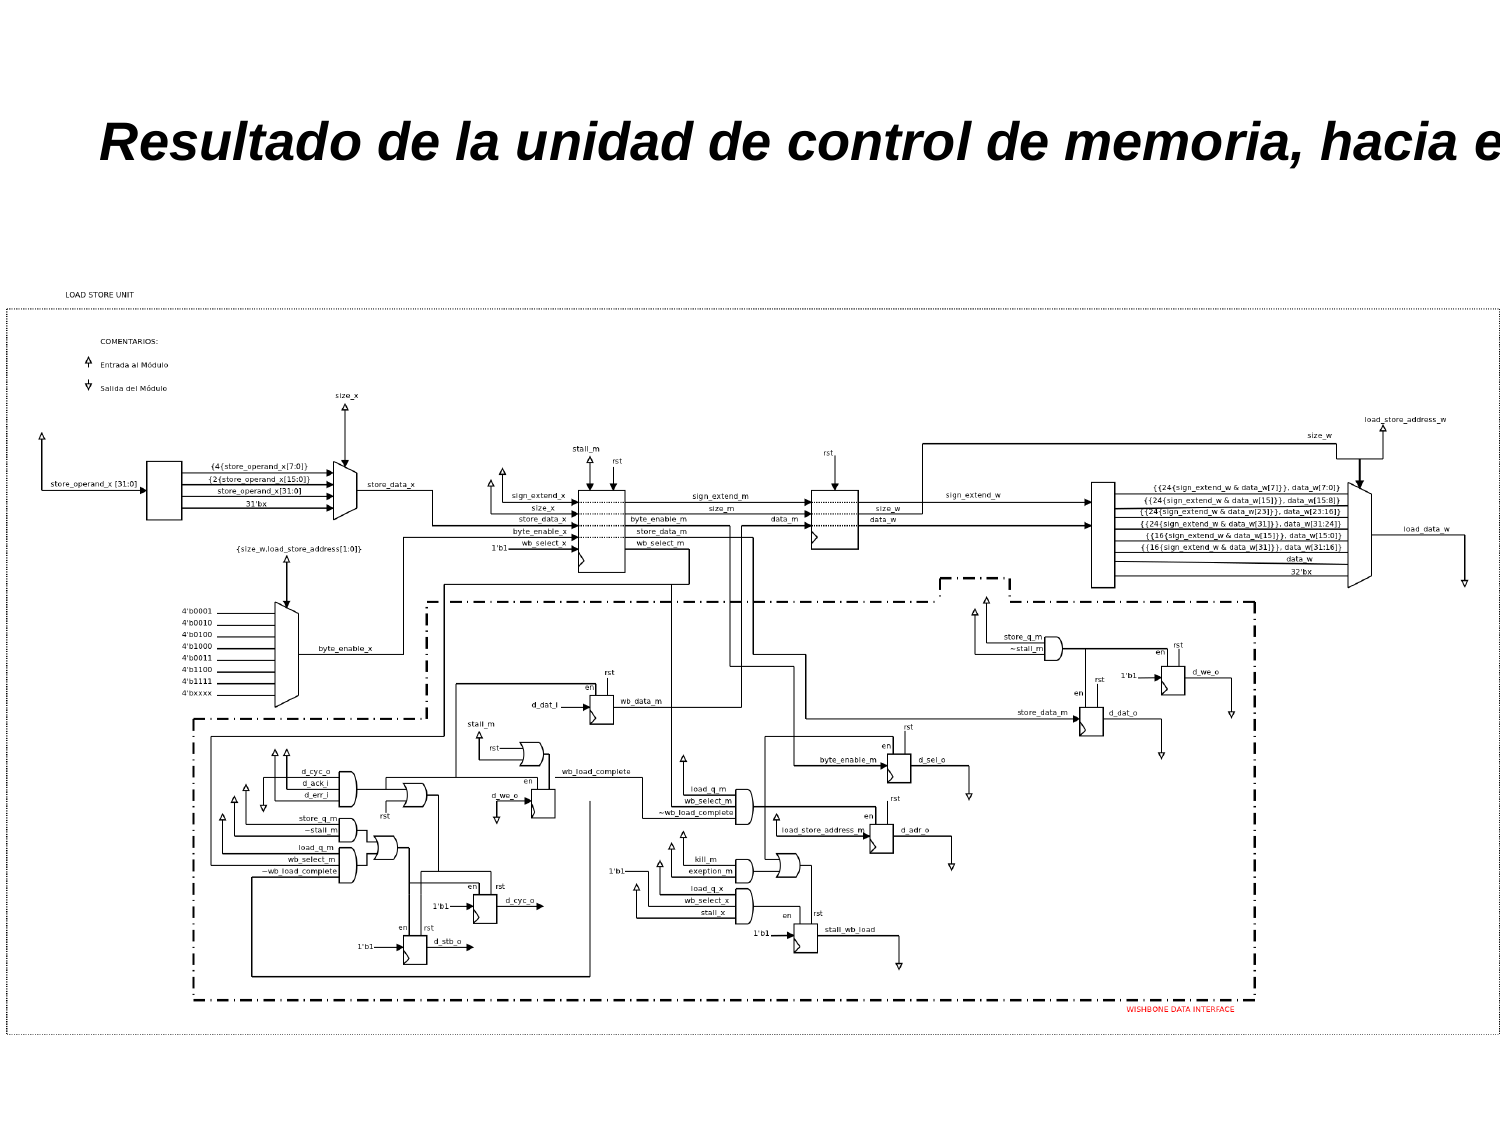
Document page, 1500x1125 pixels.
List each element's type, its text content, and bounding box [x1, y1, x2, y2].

text_box Resultado de la unidad de control de memoria, hacia el Writeback [99, 45, 1400, 233]
picture [0, 0, 1500, 1125]
